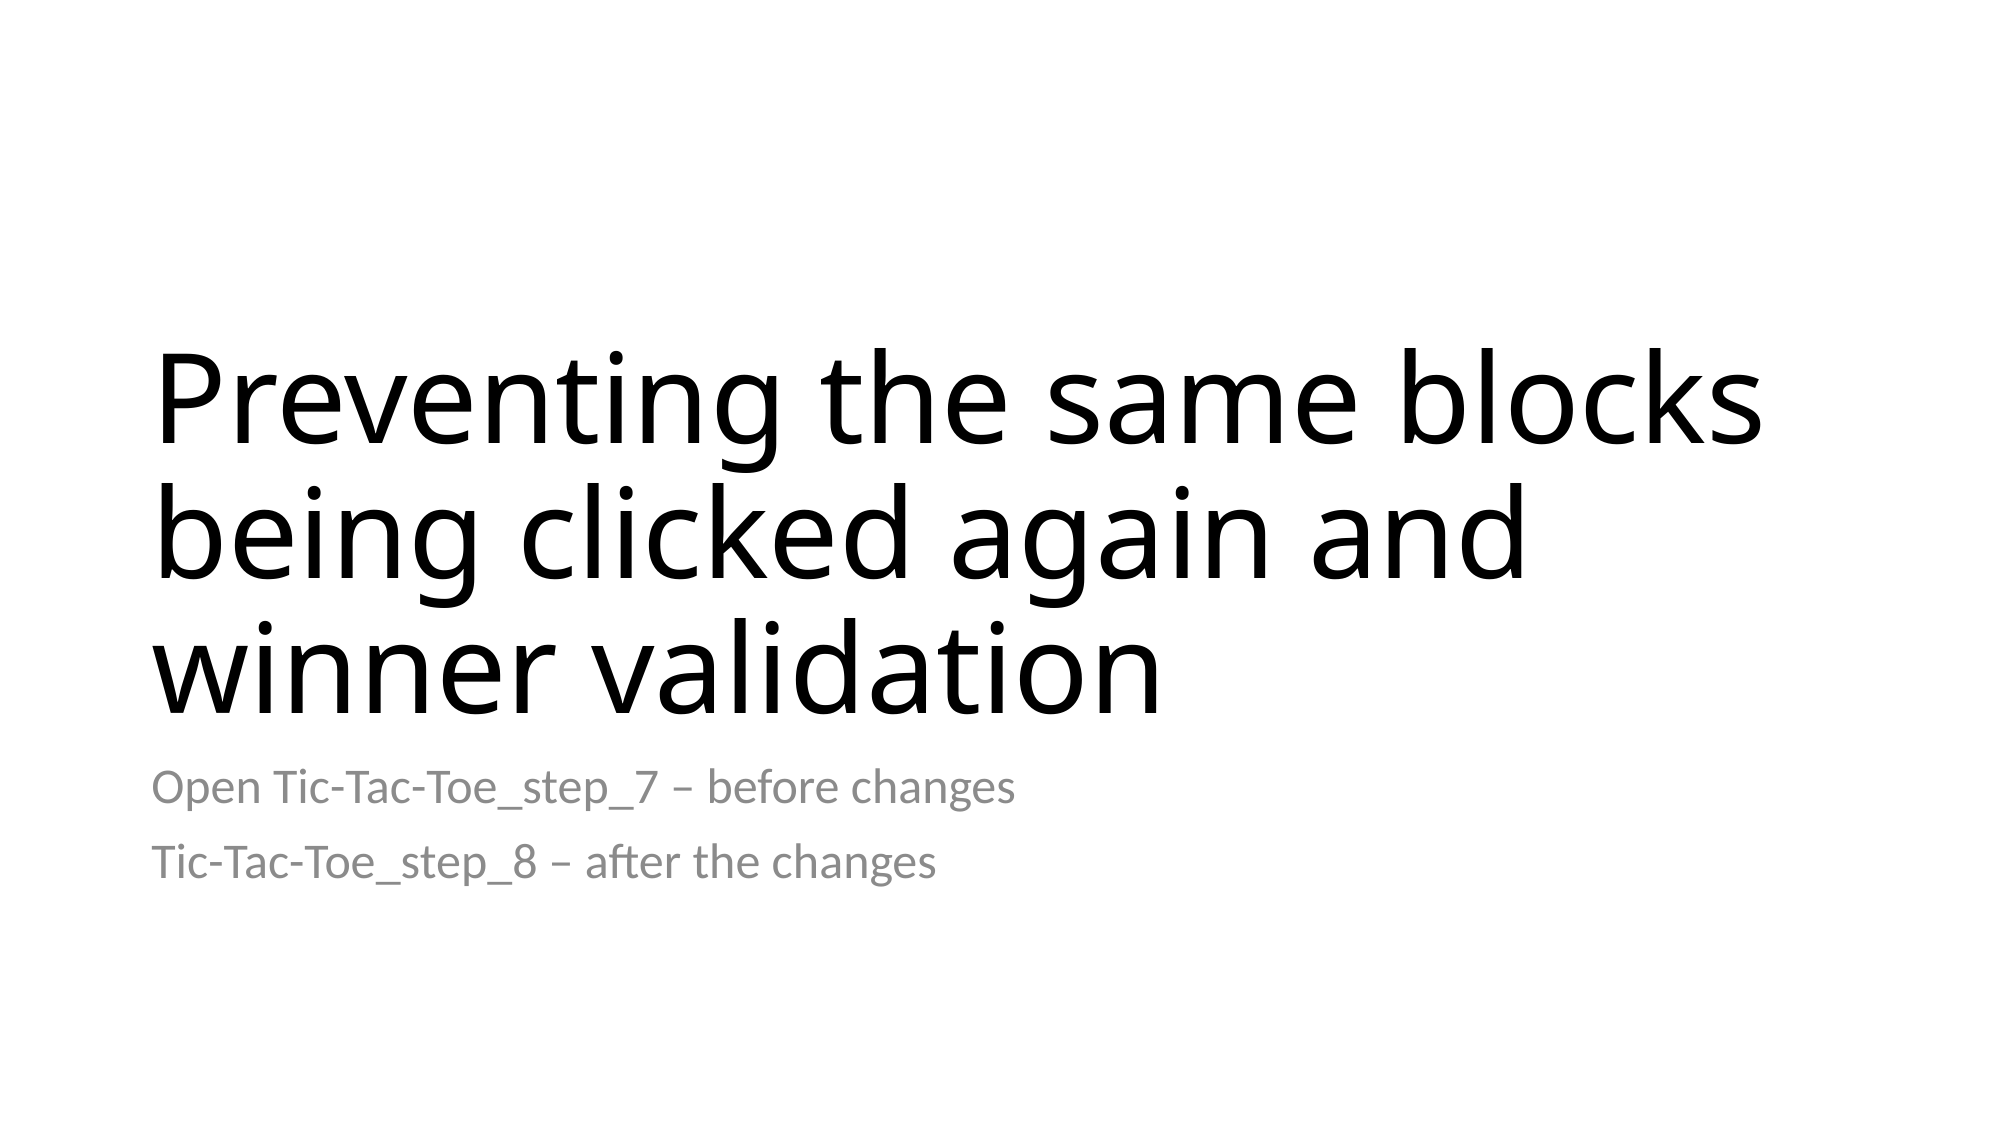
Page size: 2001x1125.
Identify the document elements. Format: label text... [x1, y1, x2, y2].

list Open Tic-Tac-Toe_step_7 – before changes Tic-Tac-Toe_step_8 – after the changes [136, 752, 1862, 999]
title Preventing the same blocks being clicked again and winner validation [136, 280, 1862, 749]
